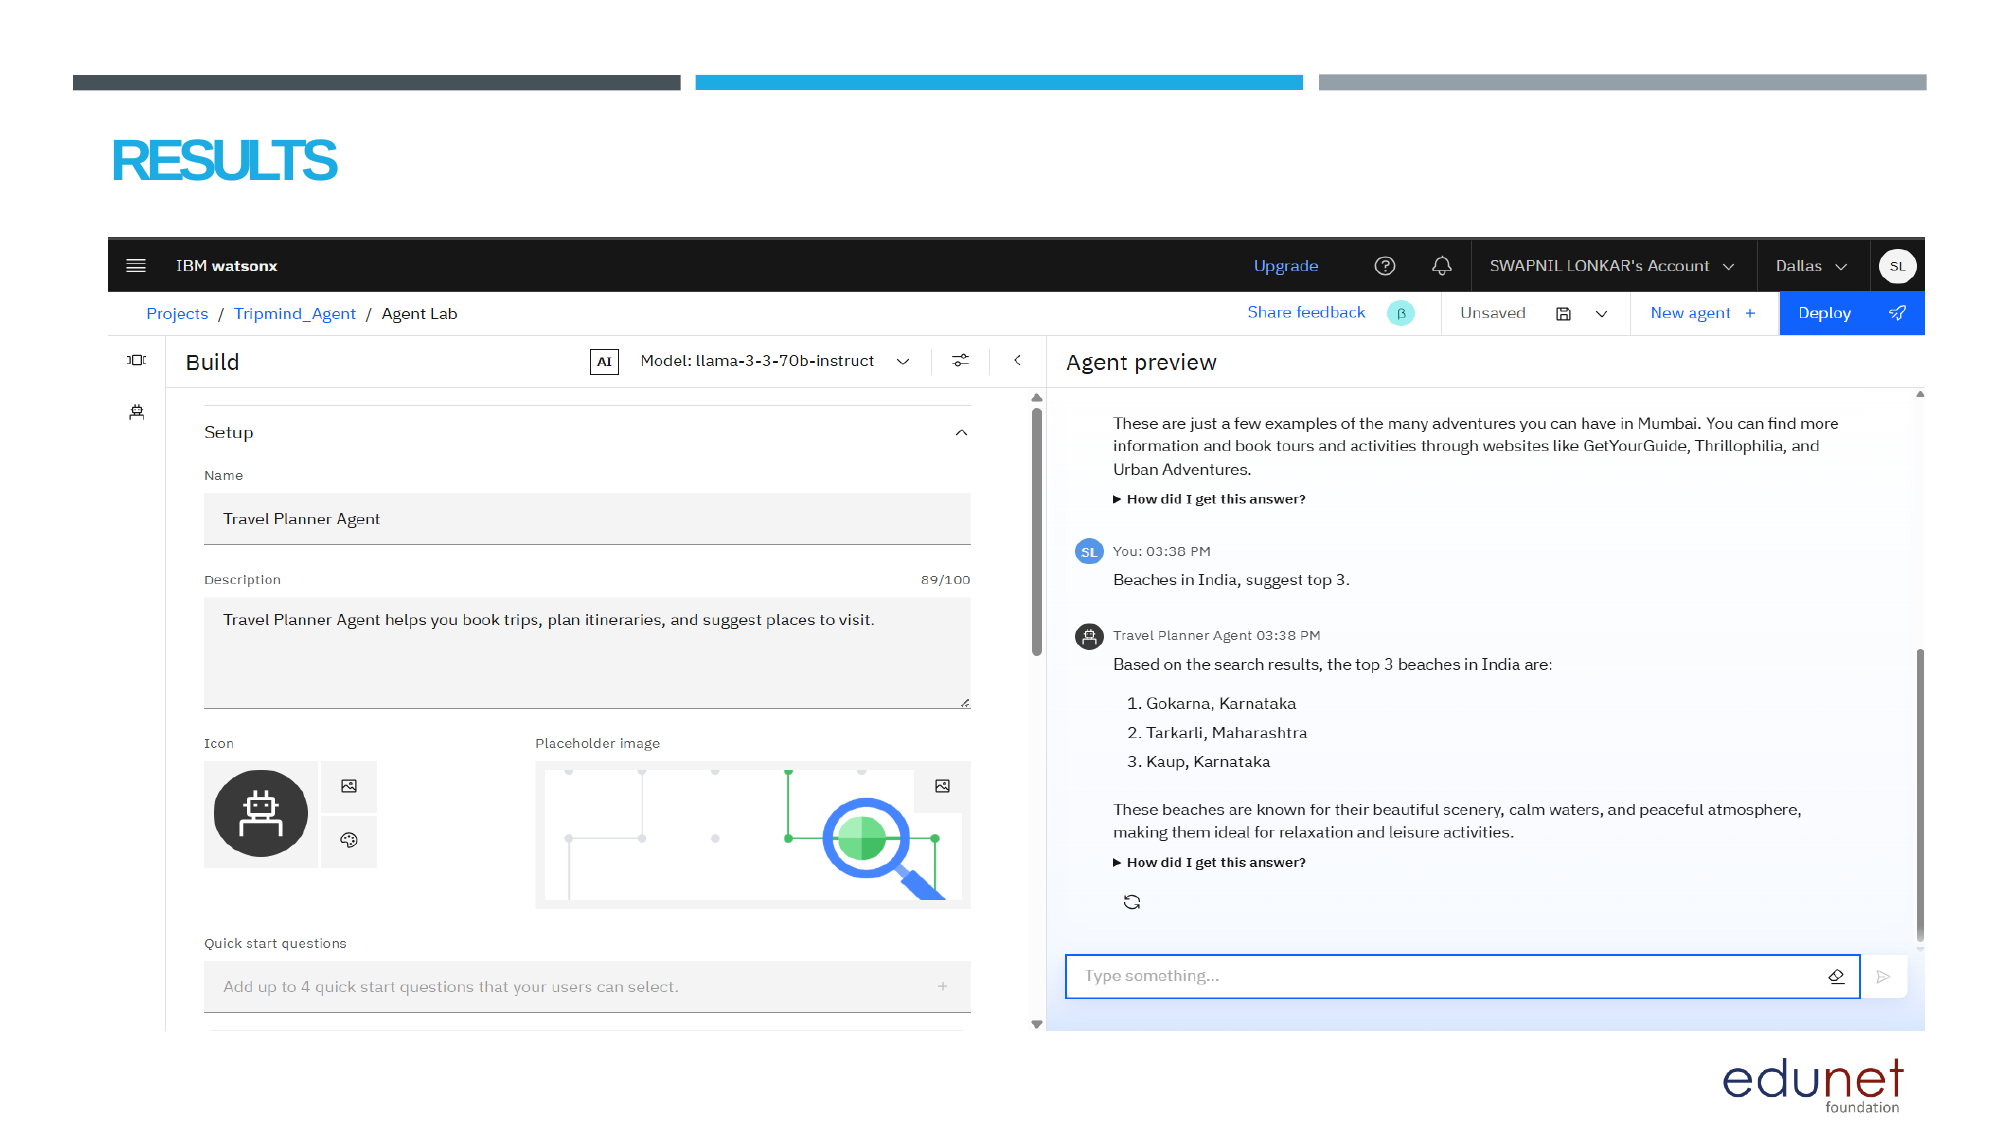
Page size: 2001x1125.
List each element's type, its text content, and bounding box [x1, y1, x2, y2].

title RESULTS [108, 120, 627, 237]
picture [107, 237, 1926, 1032]
picture [1723, 1057, 1904, 1113]
